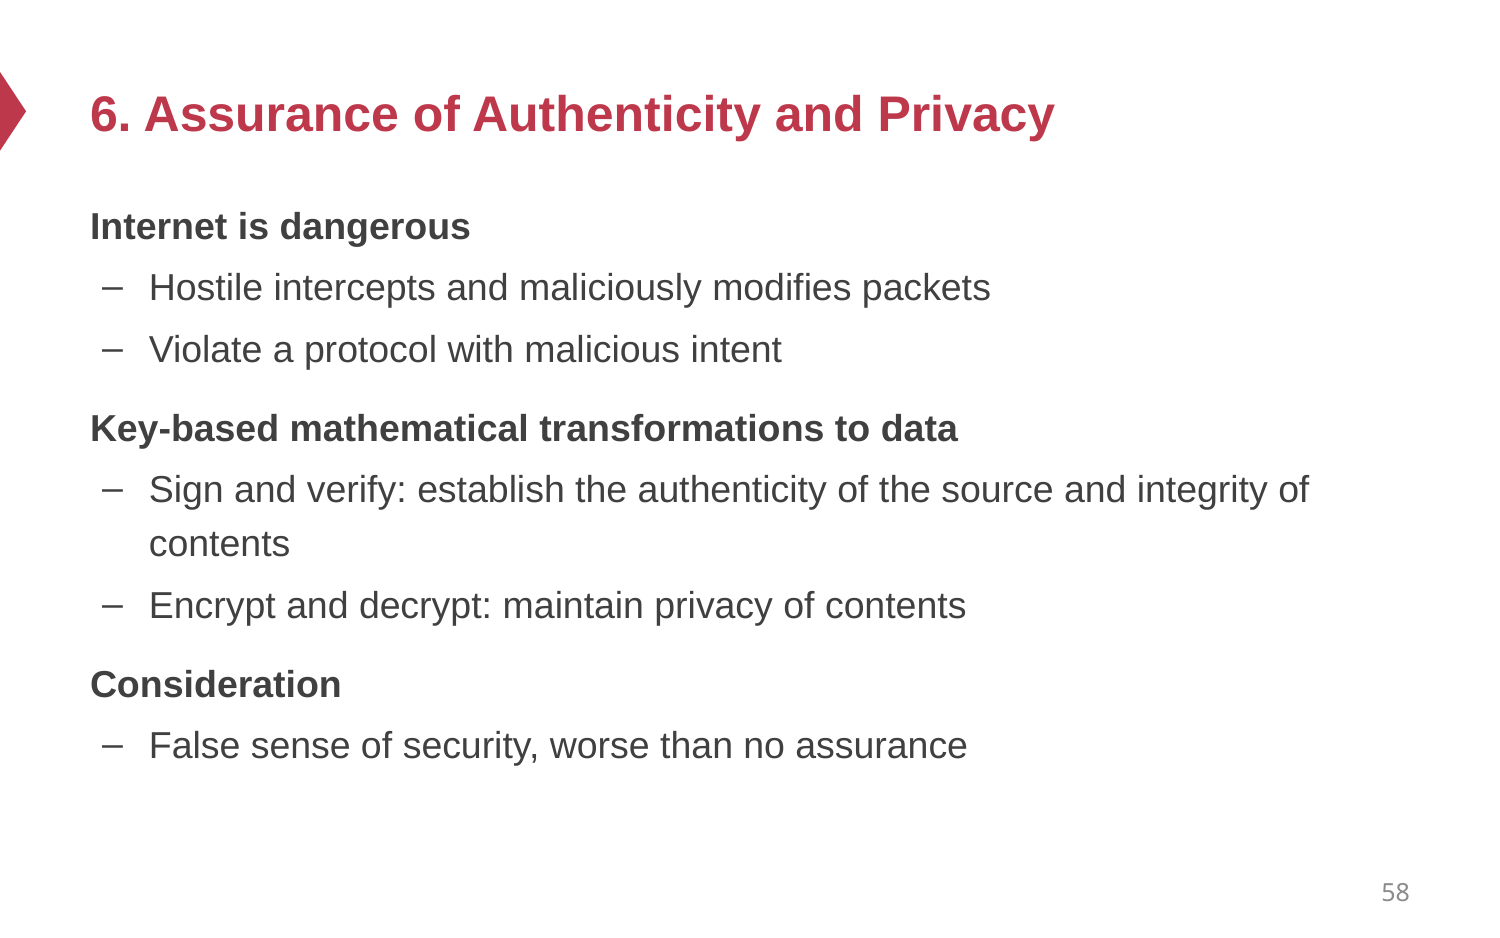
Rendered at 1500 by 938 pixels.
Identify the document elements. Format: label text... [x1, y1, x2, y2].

slide_number 58 [1074, 868, 1425, 919]
title 6. Assurance of Authenticity and Privacy [75, 37, 1425, 185]
list Internet is dangerous Hostile intercepts and maliciously modifies packets Violate a protocol with malicious intent Key-based mathematical transformations to data Sign and verify: establish the authenticity of the source and integrity of contents Encrypt and decrypt: maintain privacy of contents Consideration False sense of security, worse than no assurance [75, 185, 1425, 883]
